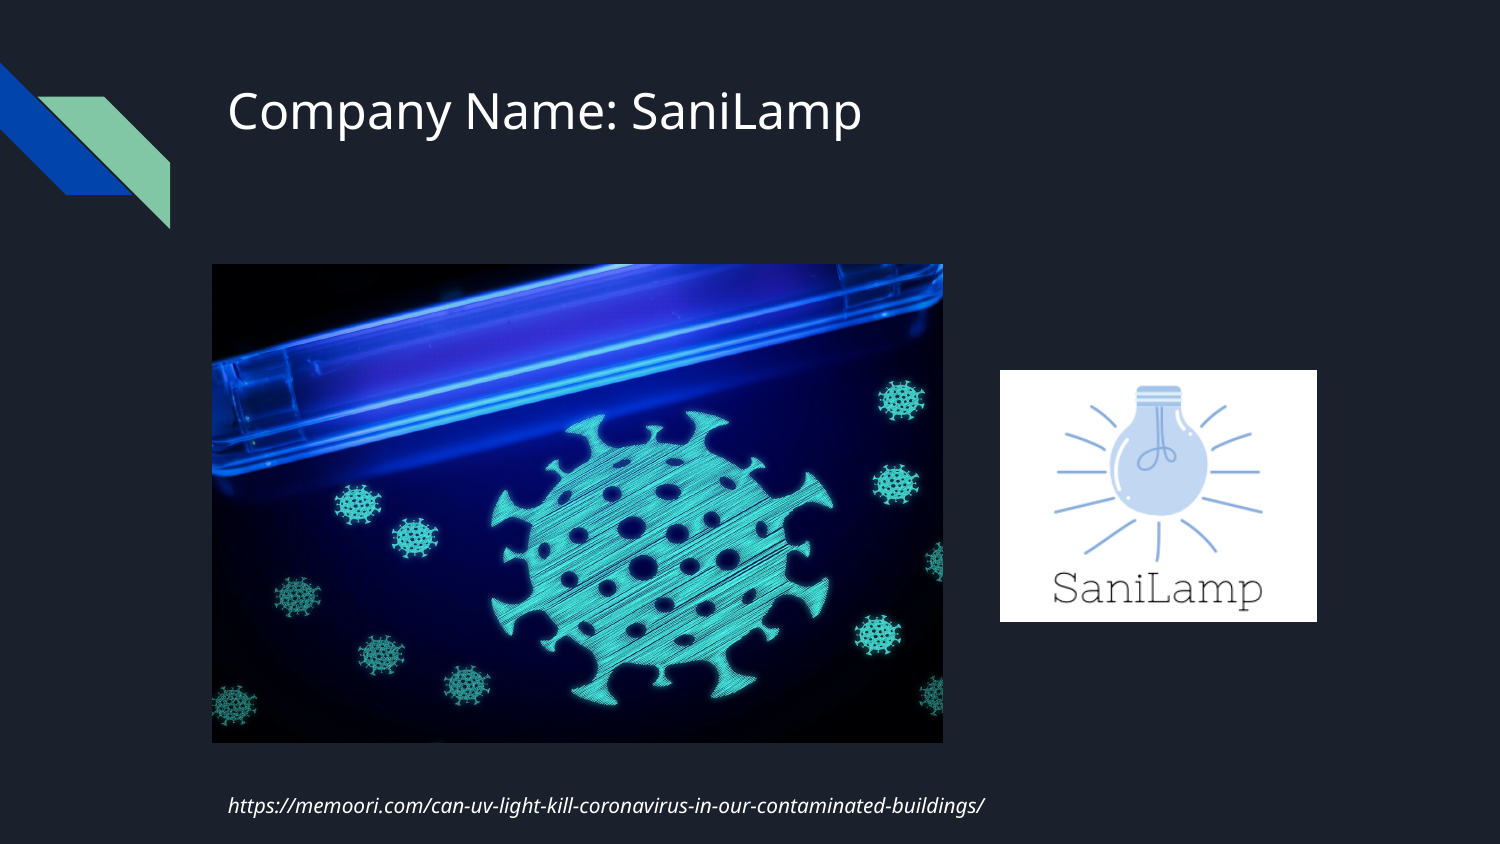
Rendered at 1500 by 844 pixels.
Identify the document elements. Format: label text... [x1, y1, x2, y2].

title Company Name: SaniLamp [212, 64, 1368, 215]
picture [999, 370, 1318, 622]
text_box https://memoori.com/can-uv-light-kill-coronavirus-in-our-contaminated-buildings/ [212, 777, 1193, 815]
picture [212, 264, 943, 743]
